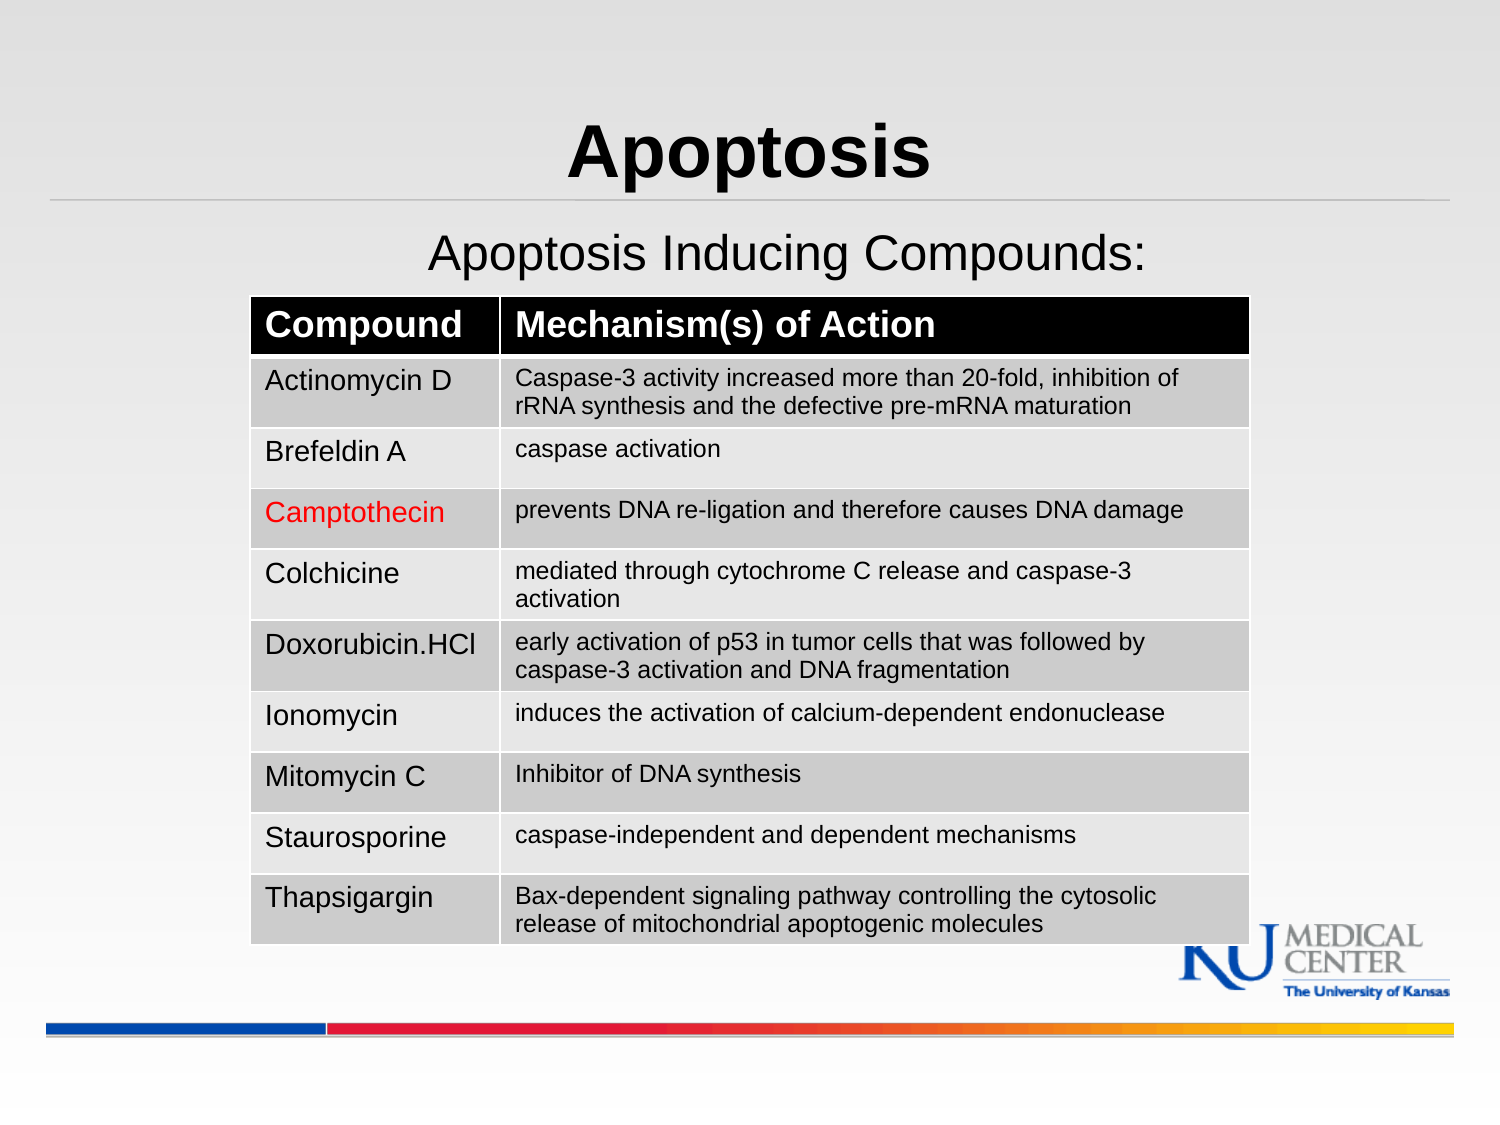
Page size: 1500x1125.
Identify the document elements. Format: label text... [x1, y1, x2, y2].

table_cell Brefeldin A [251, 429, 499, 488]
title Apoptosis [74, 44, 1426, 201]
table_cell Actinomycin D [251, 359, 499, 427]
table_cell caspase-independent and dependent mechanisms [501, 814, 1249, 873]
table_cell Staurosporine [251, 814, 499, 873]
table_cell mediated through cytochrome C release and caspase-3 activation [501, 550, 1249, 619]
table_cell Ionomycin [251, 692, 499, 751]
picture [46, 1017, 1454, 1038]
table_cell Doxorubicin.HCl [251, 621, 499, 691]
list Apoptosis Inducing Compounds: [74, 212, 1426, 888]
table_cell early activation of p53 in tumor cells that was followed by caspase-3 activation and DNA fragmentation [501, 621, 1249, 691]
table_cell Colchicine [251, 550, 499, 619]
table_cell caspase activation [501, 429, 1249, 488]
table_cell Bax-dependent signaling pathway controlling the cytosolic release of mitochondrial apoptogenic molecules [501, 875, 1249, 944]
table_header Mechanism(s) of Action [501, 297, 1249, 354]
table_cell Caspase-3 activity increased more than 20-fold, inhibition of rRNA synthesis and the defective pre-mRNA maturation [501, 359, 1249, 427]
table_cell Camptothecin [251, 489, 499, 548]
picture [1178, 924, 1450, 1000]
table_cell induces the activation of calcium-dependent endonuclease [501, 692, 1249, 751]
table_cell Thapsigargin [251, 875, 499, 944]
table_cell Mitomycin C [251, 753, 499, 812]
table_cell Inhibitor of DNA synthesis [501, 753, 1249, 812]
table_header Compound [251, 297, 499, 354]
table_cell prevents DNA re-ligation and therefore causes DNA damage [501, 489, 1249, 548]
